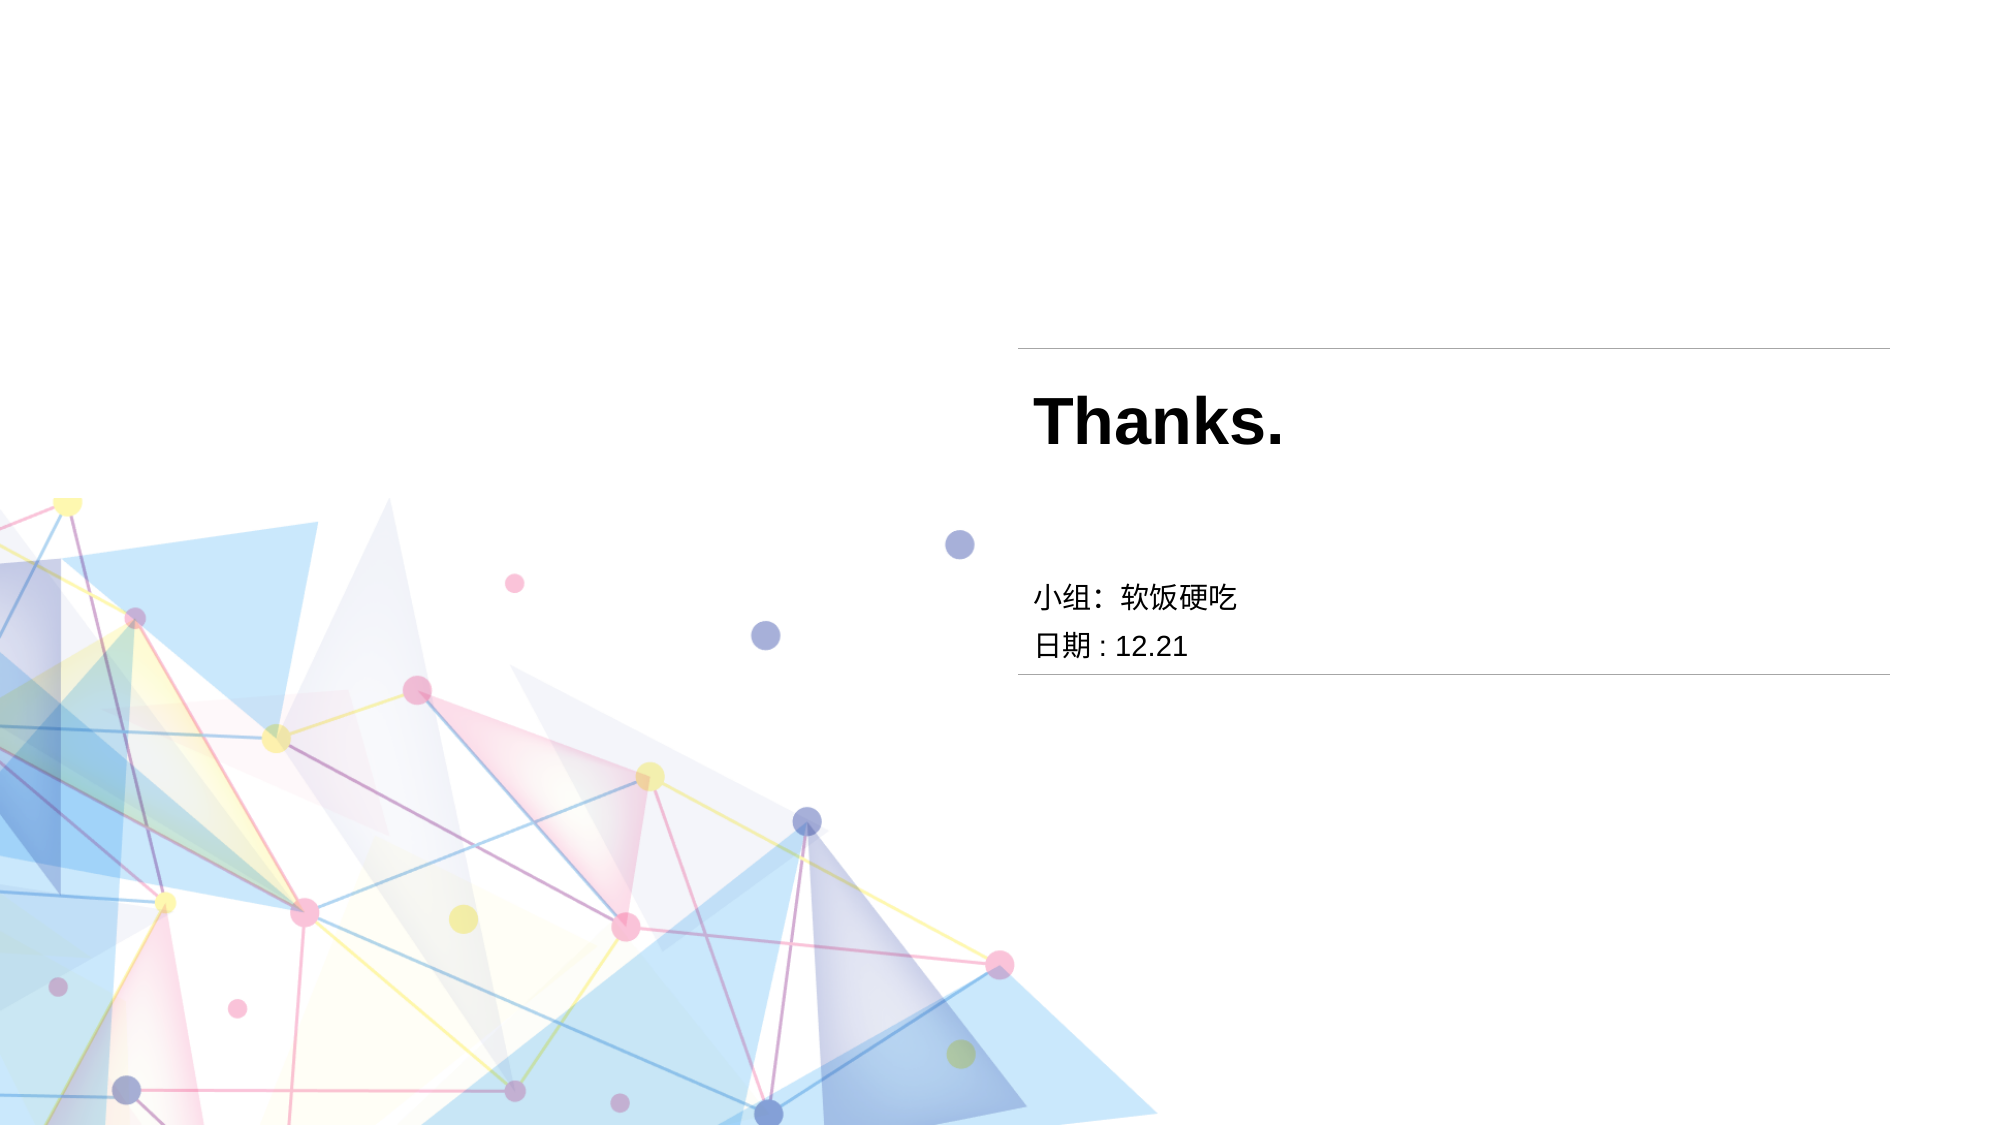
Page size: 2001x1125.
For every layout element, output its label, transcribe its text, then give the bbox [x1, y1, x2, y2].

list 日期: 12.21 [1018, 623, 1754, 674]
title Thanks. [1018, 366, 1754, 527]
list 小组：软饭硬吃 [1018, 571, 1754, 623]
picture [0, 498, 1301, 1125]
